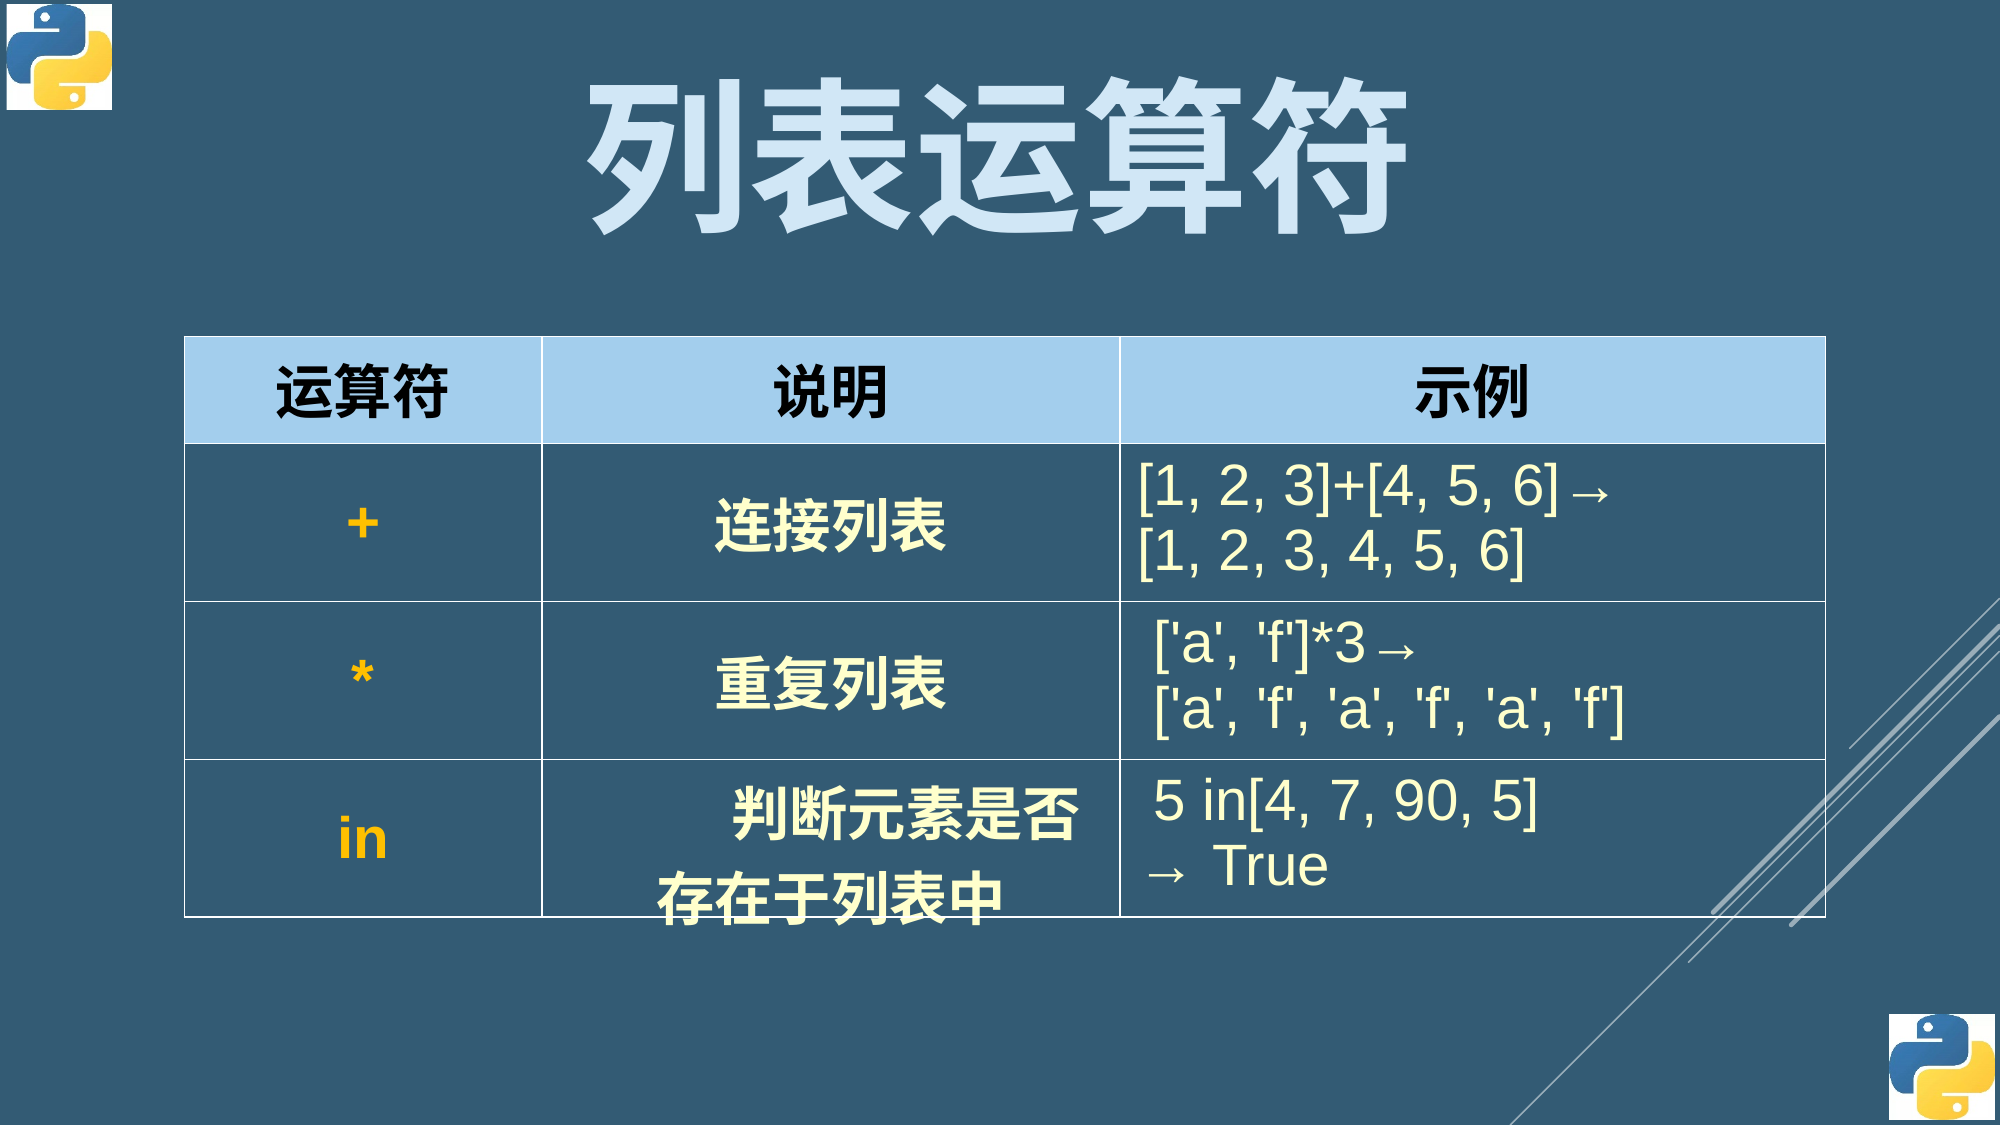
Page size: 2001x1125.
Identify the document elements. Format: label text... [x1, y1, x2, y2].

table_header 运算符 [185, 337, 541, 443]
table_cell 重复列表 [543, 602, 1119, 759]
picture [1889, 1014, 1995, 1120]
table_cell 5 in[4, 7, 90, 5] → True [1121, 760, 1825, 916]
table_cell [1, 2, 3]+[4, 5, 6]→ [1, 2, 3, 4, 5, 6] [1121, 444, 1825, 601]
table_header 示例 [1121, 337, 1825, 443]
table_cell + [185, 444, 541, 601]
text_box 列表运算符 [76, 45, 1922, 261]
picture [6, 4, 112, 110]
table_header 说明 [543, 337, 1119, 443]
table_cell in [185, 760, 541, 916]
table_cell 判断元素是否存在于列表中 [543, 760, 1119, 916]
table_cell ['a', 'f']*3→ ['a', 'f', 'a', 'f', 'a', 'f'] [1121, 602, 1825, 759]
table_cell * [185, 602, 541, 759]
table_cell 连接列表 [543, 444, 1119, 601]
